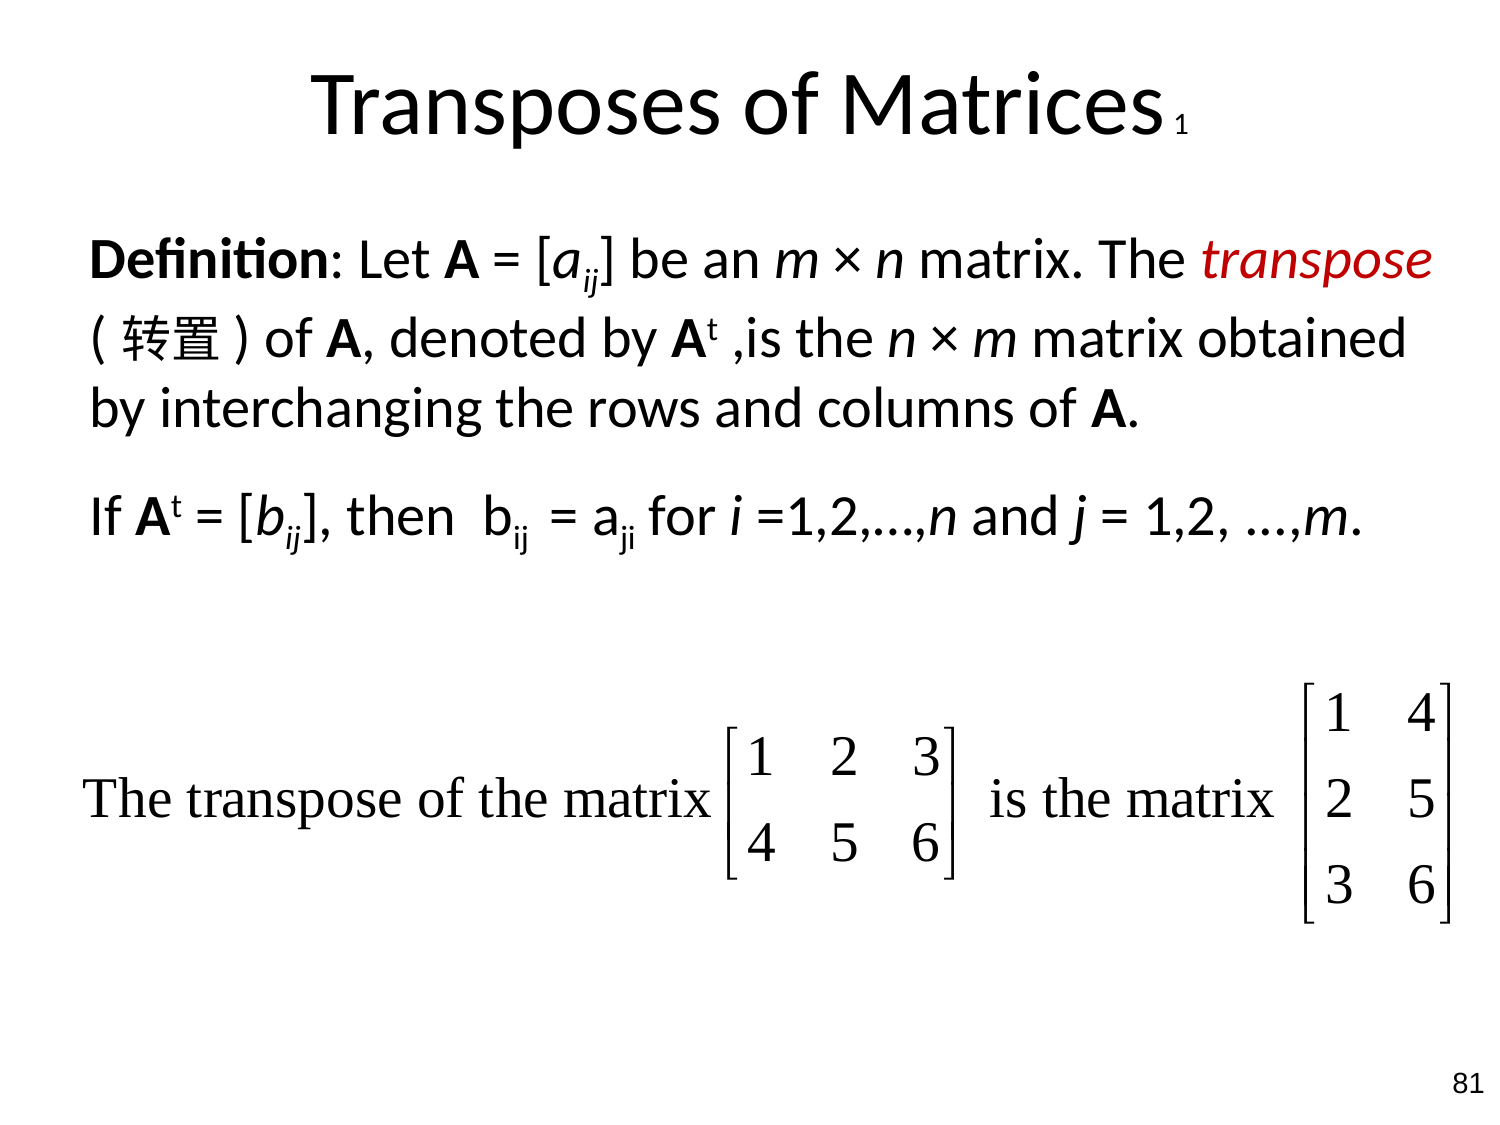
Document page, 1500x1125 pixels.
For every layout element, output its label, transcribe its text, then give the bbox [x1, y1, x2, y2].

list Definition: Let A = [aij] be an m × n matrix. The transpose (转置) of A, denoted by At ,is the n × m matrix obtained by interchanging the rows and columns of A. If At = [bij], then bij = aji for i =1,2,…,n and j = 1,2, ...,m. [75, 212, 1475, 563]
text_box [74, 668, 1473, 938]
title Transposes of Matrices 1 [0, 0, 1500, 195]
